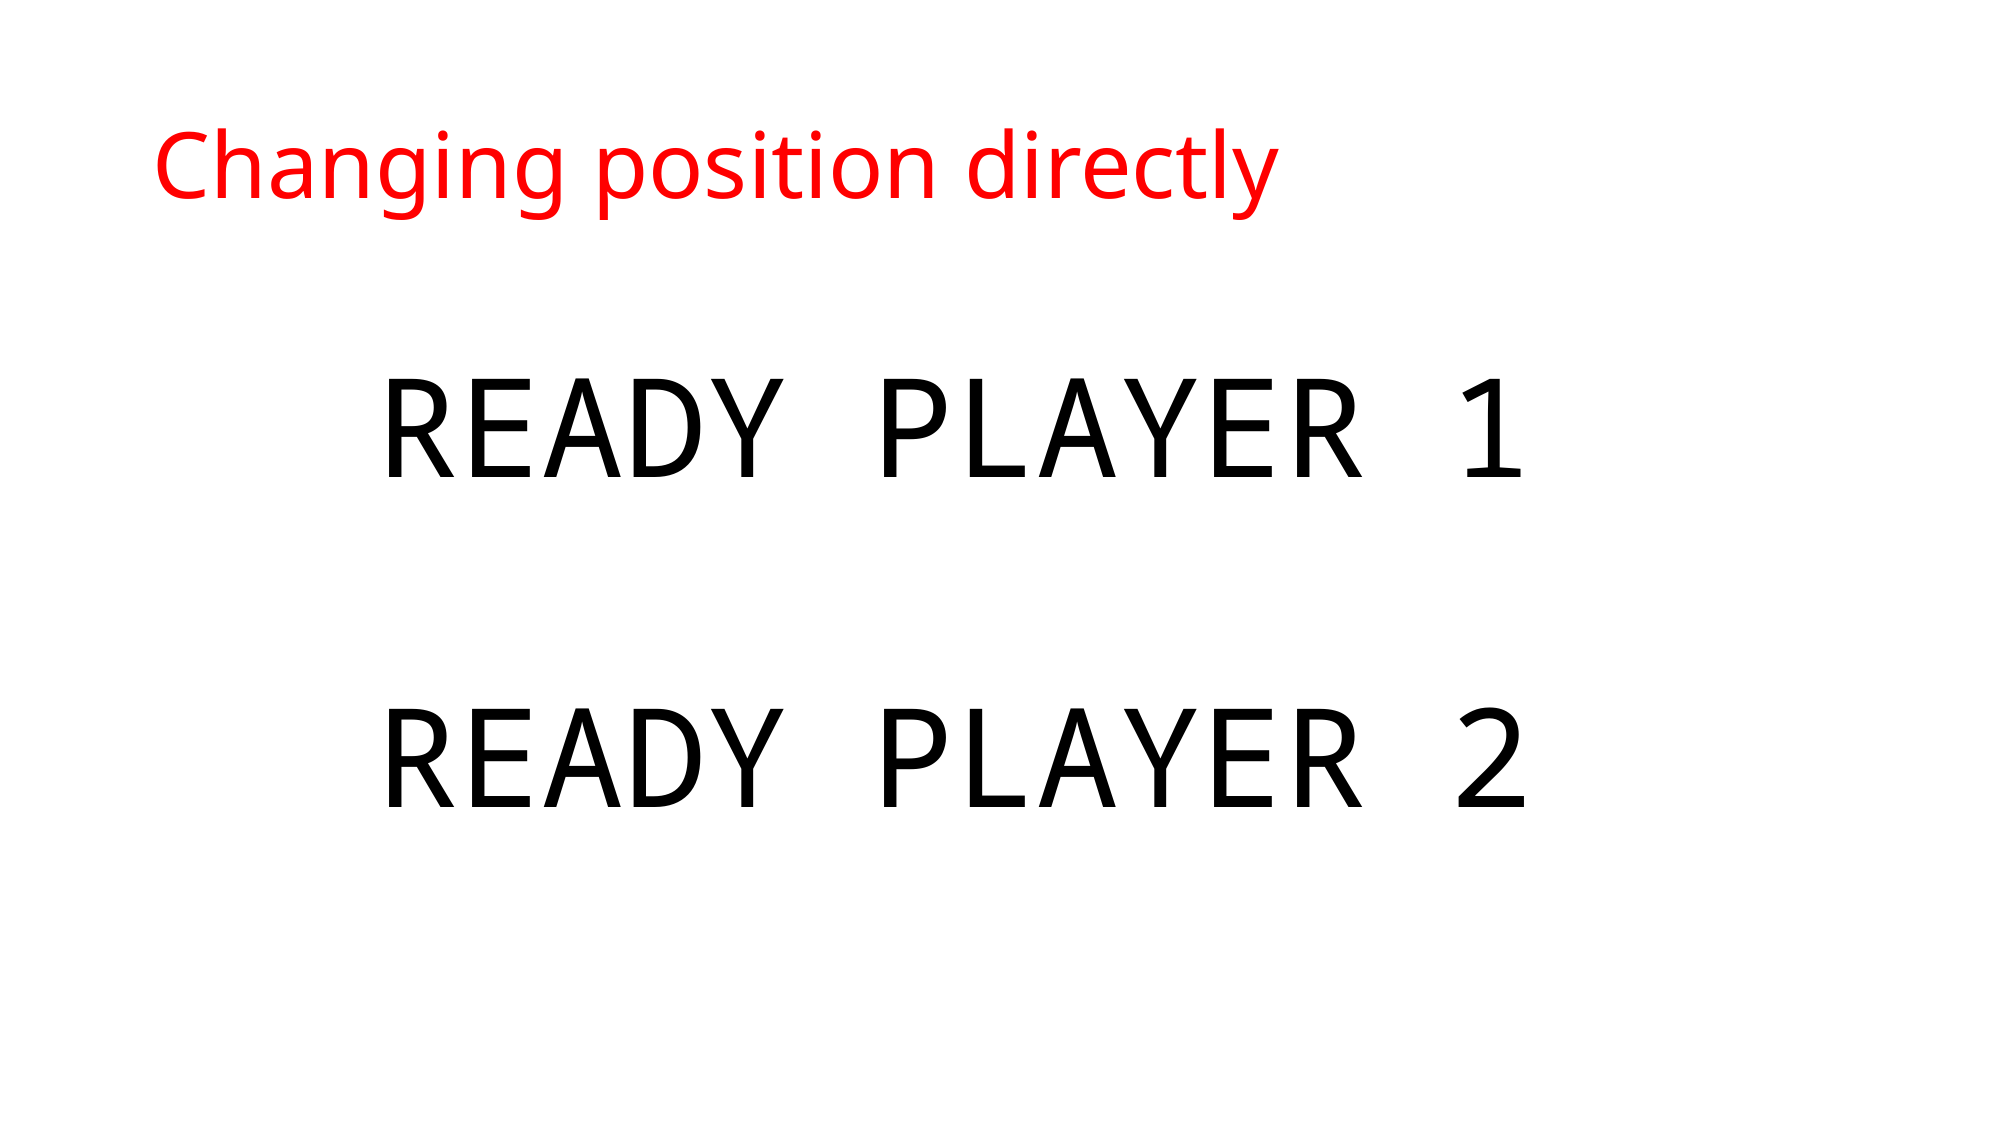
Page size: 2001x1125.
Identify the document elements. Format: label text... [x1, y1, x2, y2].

text_box READY PLAYER 1 READY PLAYER 2 [362, 332, 1547, 843]
title Changing position directly [137, 59, 1863, 278]
